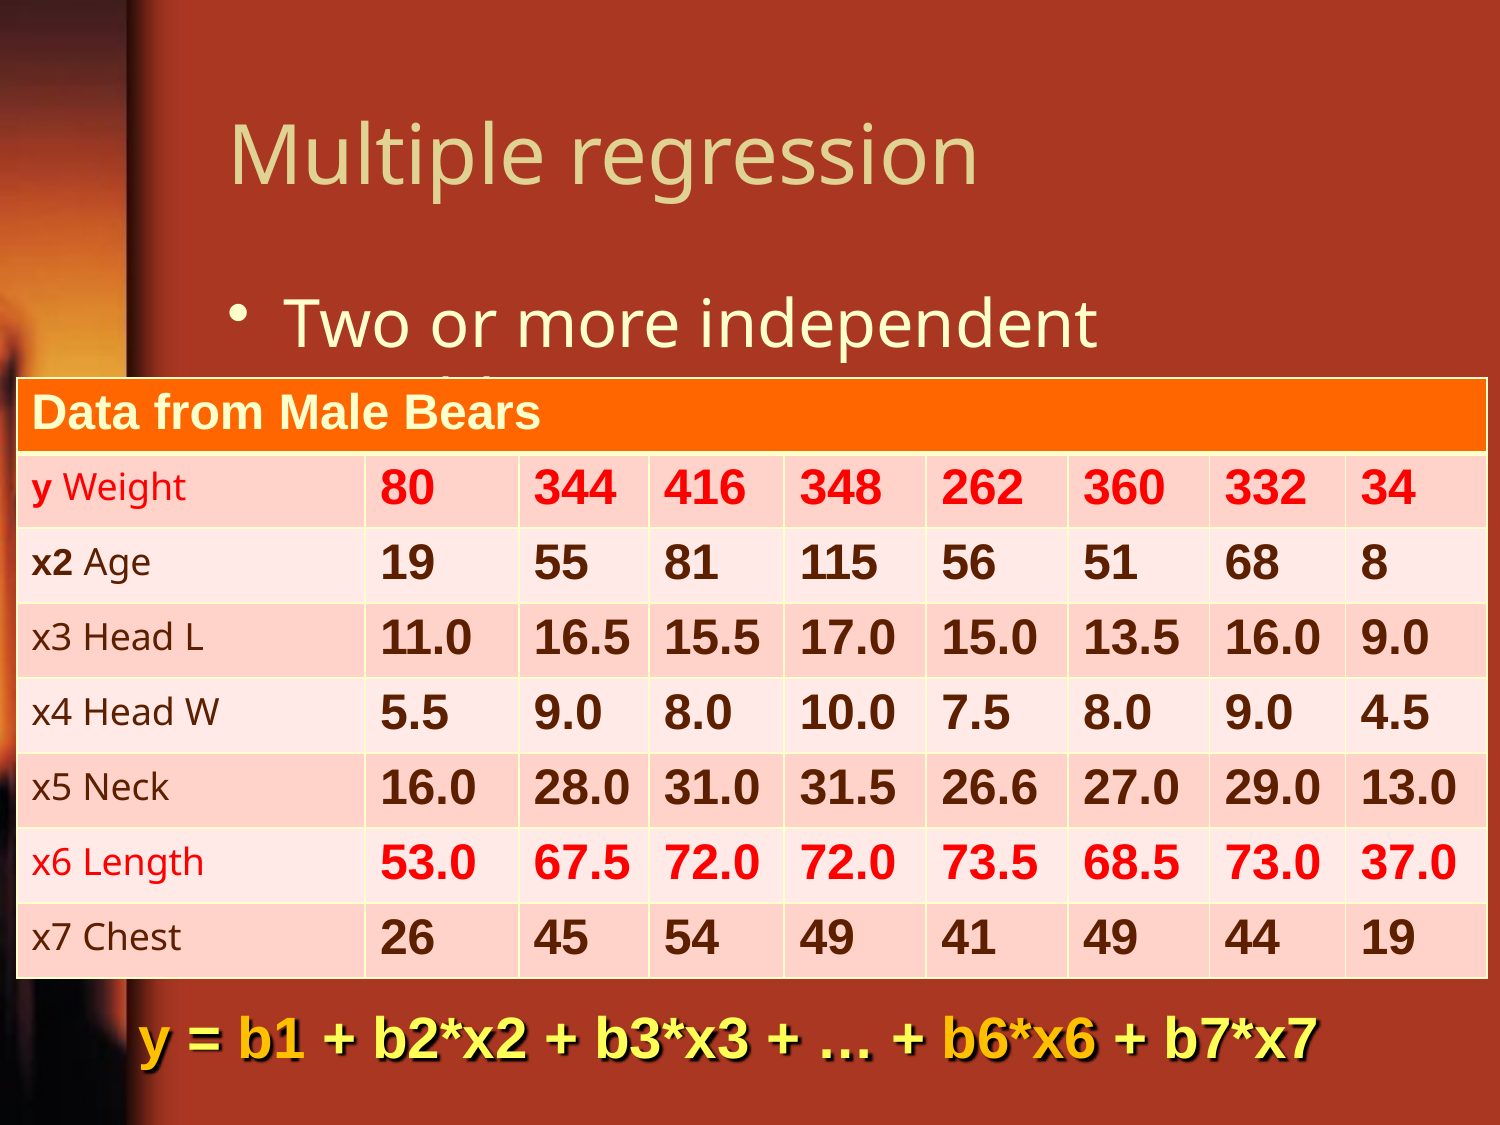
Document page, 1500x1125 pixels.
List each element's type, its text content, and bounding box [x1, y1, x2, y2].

table_cell 416 [650, 456, 783, 527]
table_cell 72.0 [650, 829, 783, 902]
table_cell 49 [785, 904, 925, 977]
table_cell 9.0 [1346, 604, 1486, 677]
table_cell 10.0 [785, 679, 925, 752]
text_box Two or more independent variables. [225, 278, 1348, 377]
table_cell 15.5 [650, 604, 783, 677]
table_cell 16.5 [520, 604, 648, 677]
table_cell 19 [1346, 904, 1486, 977]
table_cell 44 [1210, 904, 1345, 977]
table_cell 53.0 [366, 829, 518, 902]
table_cell 29.0 [1210, 754, 1345, 827]
table_cell 9.0 [1210, 679, 1345, 752]
table_cell 31.5 [785, 754, 925, 827]
table_cell 51 [1069, 529, 1209, 602]
table_cell 11.0 [366, 604, 518, 677]
table_cell 15.0 [927, 604, 1067, 677]
table_cell 115 [785, 529, 925, 602]
title Multiple regression [225, 98, 1105, 278]
table_cell 73.0 [1210, 829, 1345, 902]
table_cell y Weight [18, 456, 364, 527]
table_cell 8.0 [650, 679, 783, 752]
table_cell 26 [366, 904, 518, 977]
table_cell 49 [1069, 904, 1209, 977]
table_cell x4 Head W [18, 679, 364, 752]
table_cell 17.0 [785, 604, 925, 677]
table_cell 68.5 [1069, 829, 1209, 902]
table_header Data from Male Bears [18, 379, 1486, 451]
table_cell x3 Head L [18, 604, 364, 677]
table_cell 16.0 [366, 754, 518, 827]
table_cell 80 [366, 456, 518, 527]
table_cell 73.5 [927, 829, 1067, 902]
table_cell 68 [1210, 529, 1345, 602]
table_cell 34 [1346, 456, 1486, 527]
table_cell 8.0 [1069, 679, 1209, 752]
table_cell 16.0 [1210, 604, 1345, 677]
table_cell x2 Age [18, 529, 364, 602]
table_cell 72.0 [785, 829, 925, 902]
table_cell x6 Length [18, 829, 364, 902]
table_cell 9.0 [520, 679, 648, 752]
table_cell 4.5 [1346, 679, 1486, 752]
table_cell 31.0 [650, 754, 783, 827]
table_cell 19 [366, 529, 518, 602]
table_cell 348 [785, 456, 925, 527]
table_cell 55 [520, 529, 648, 602]
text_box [102, 983, 1361, 1113]
picture [0, 0, 1500, 1125]
table_cell 67.5 [520, 829, 648, 902]
table_cell 8 [1346, 529, 1486, 602]
table_cell 45 [520, 904, 648, 977]
table_cell 13.0 [1346, 754, 1486, 827]
table_cell 5.5 [366, 679, 518, 752]
table_cell 27.0 [1069, 754, 1209, 827]
table_cell 41 [927, 904, 1067, 977]
table_cell 332 [1210, 456, 1345, 527]
table_cell 26.6 [927, 754, 1067, 827]
table_cell 56 [927, 529, 1067, 602]
table_cell 37.0 [1346, 829, 1486, 902]
table_cell 54 [650, 904, 783, 977]
table_cell 13.5 [1069, 604, 1209, 677]
table_cell 28.0 [520, 754, 648, 827]
table_cell x5 Neck [18, 754, 364, 827]
table_cell 7.5 [927, 679, 1067, 752]
table_cell 360 [1069, 456, 1209, 527]
table_cell 81 [650, 529, 783, 602]
table_cell 344 [520, 456, 648, 527]
table_cell x7 Chest [18, 904, 364, 977]
table_cell 262 [927, 456, 1067, 527]
